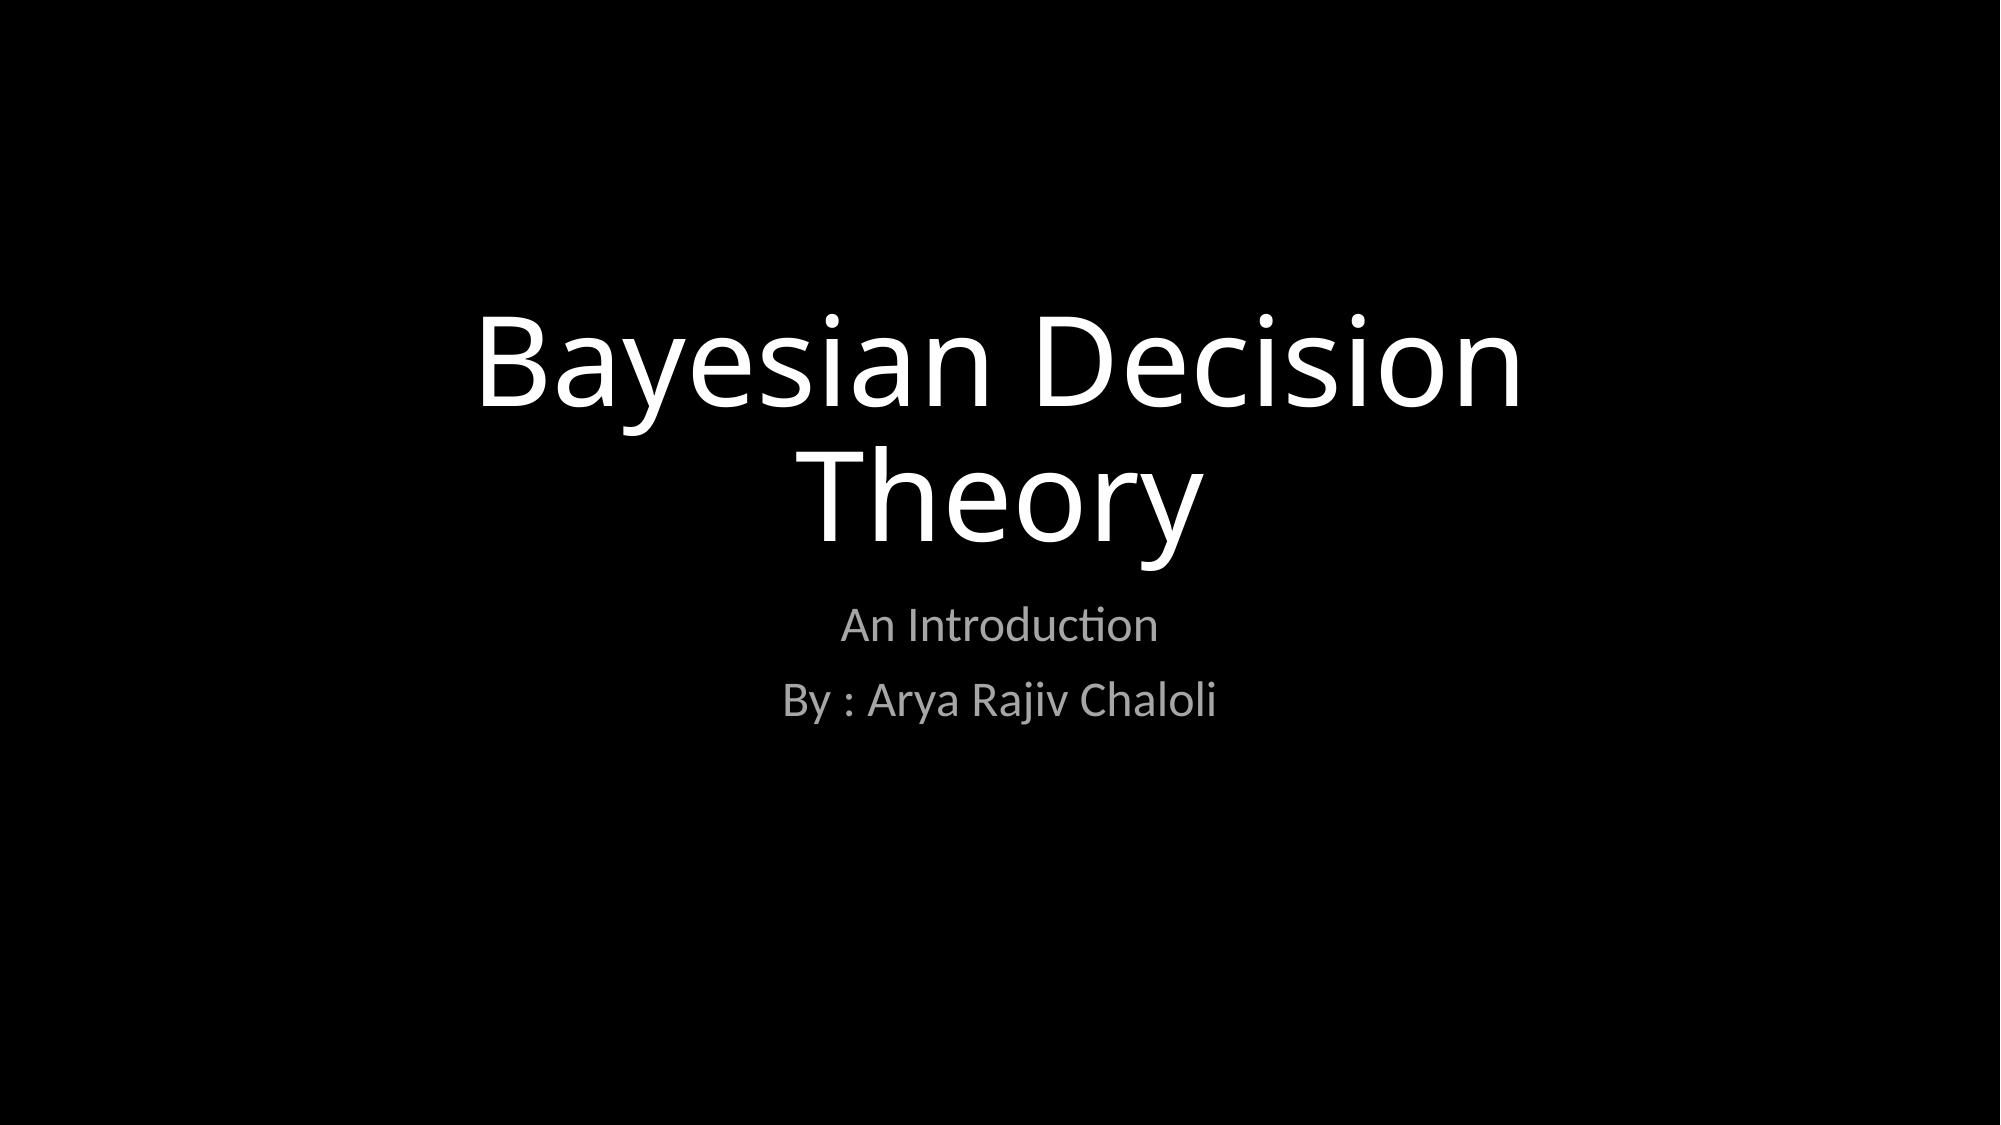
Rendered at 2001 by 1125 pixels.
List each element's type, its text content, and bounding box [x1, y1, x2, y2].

subtitle An Introduction By : Arya Rajiv Chaloli [249, 590, 1750, 863]
title Bayesian Decision Theory [249, 184, 1750, 576]
